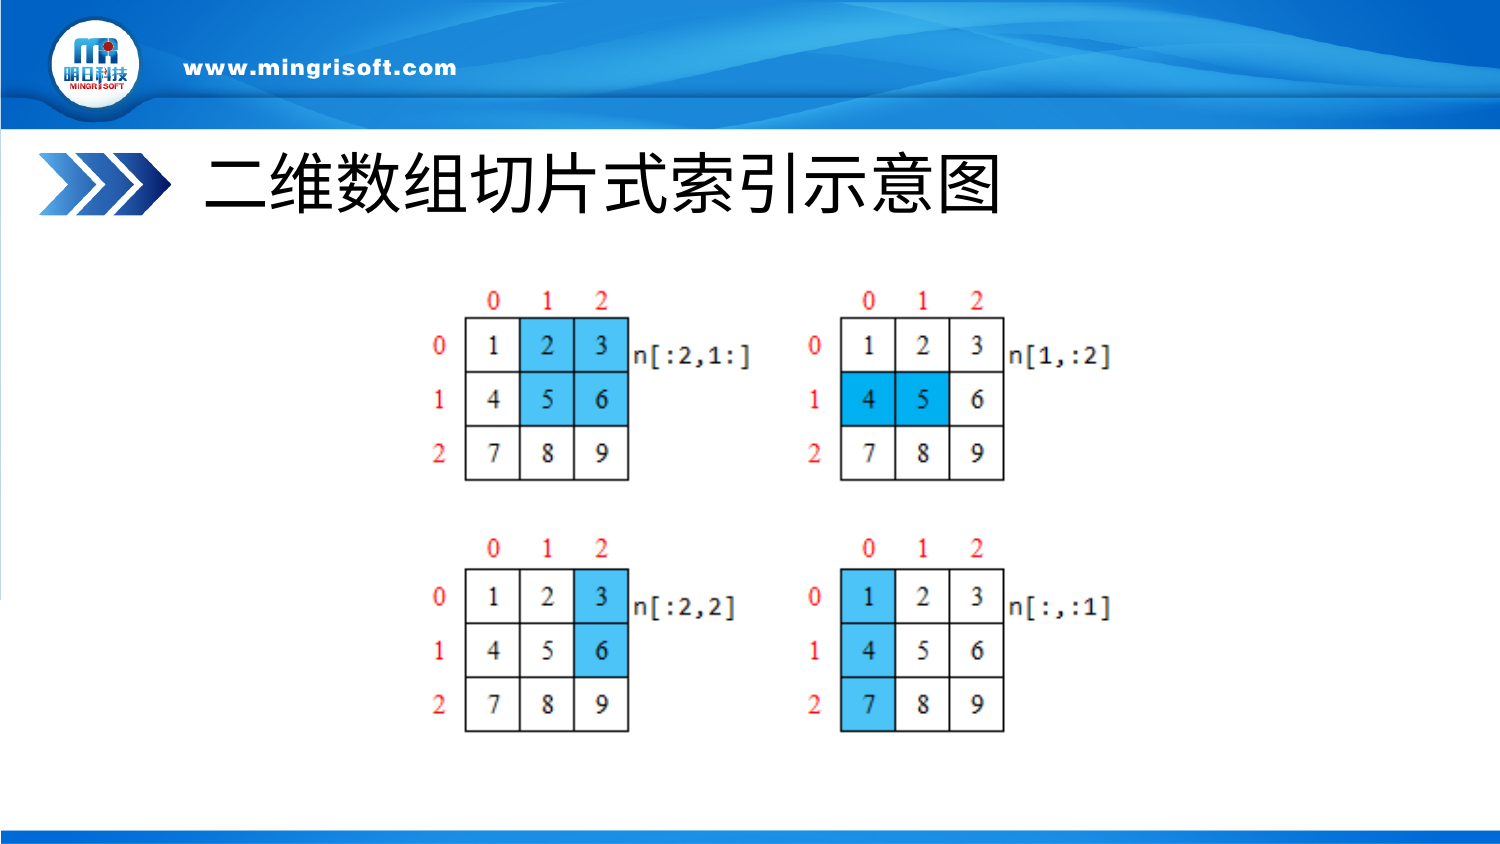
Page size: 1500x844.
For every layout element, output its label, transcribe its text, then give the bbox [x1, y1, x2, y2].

picture [0, 0, 1500, 844]
text_box 二维数组切片式索引示意图 [187, 134, 1375, 235]
